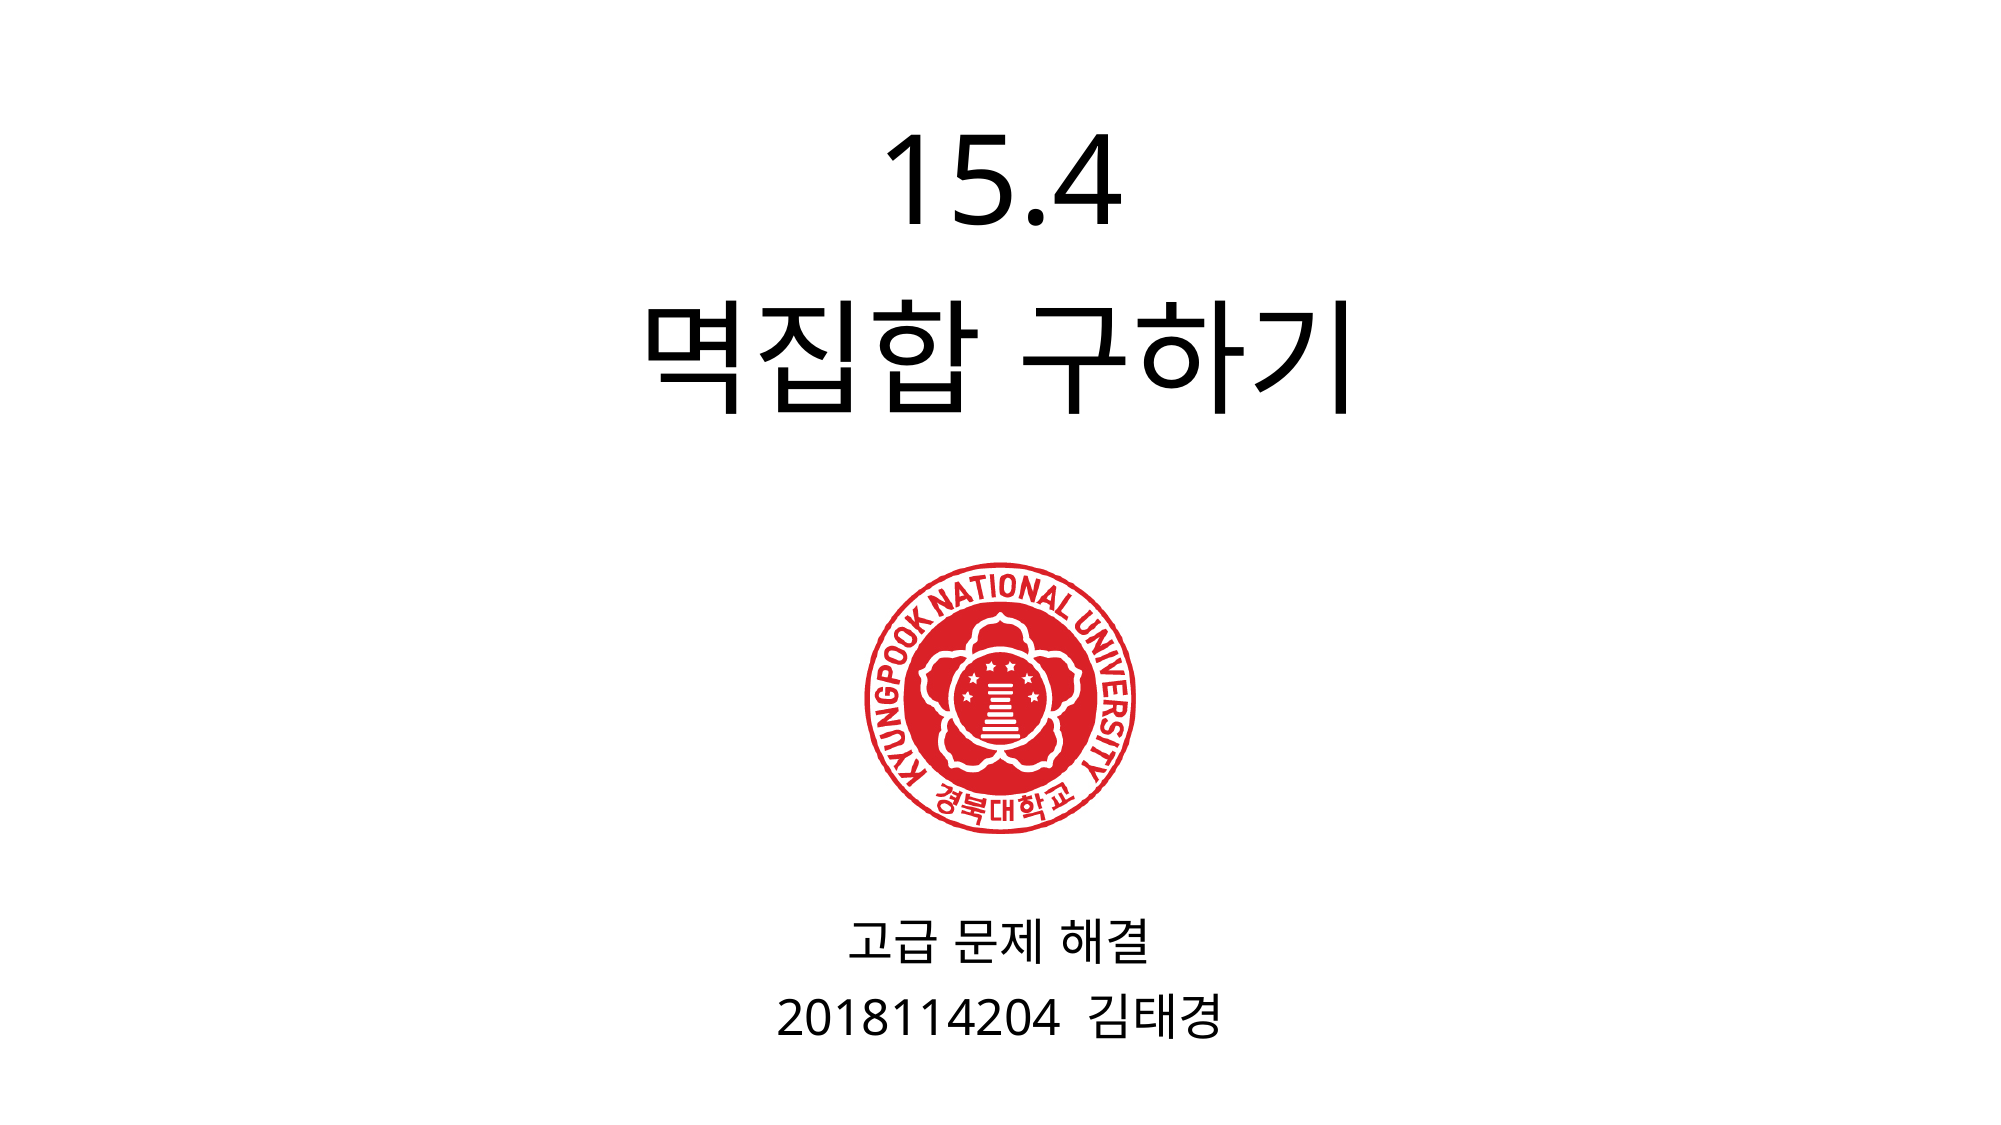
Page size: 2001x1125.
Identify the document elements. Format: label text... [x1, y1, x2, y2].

picture [864, 562, 1136, 835]
title 15.4 멱집합 구하기 [249, 45, 1750, 438]
subtitle 고급 문제 해결 2018114204 김태경 [249, 909, 1750, 1125]
